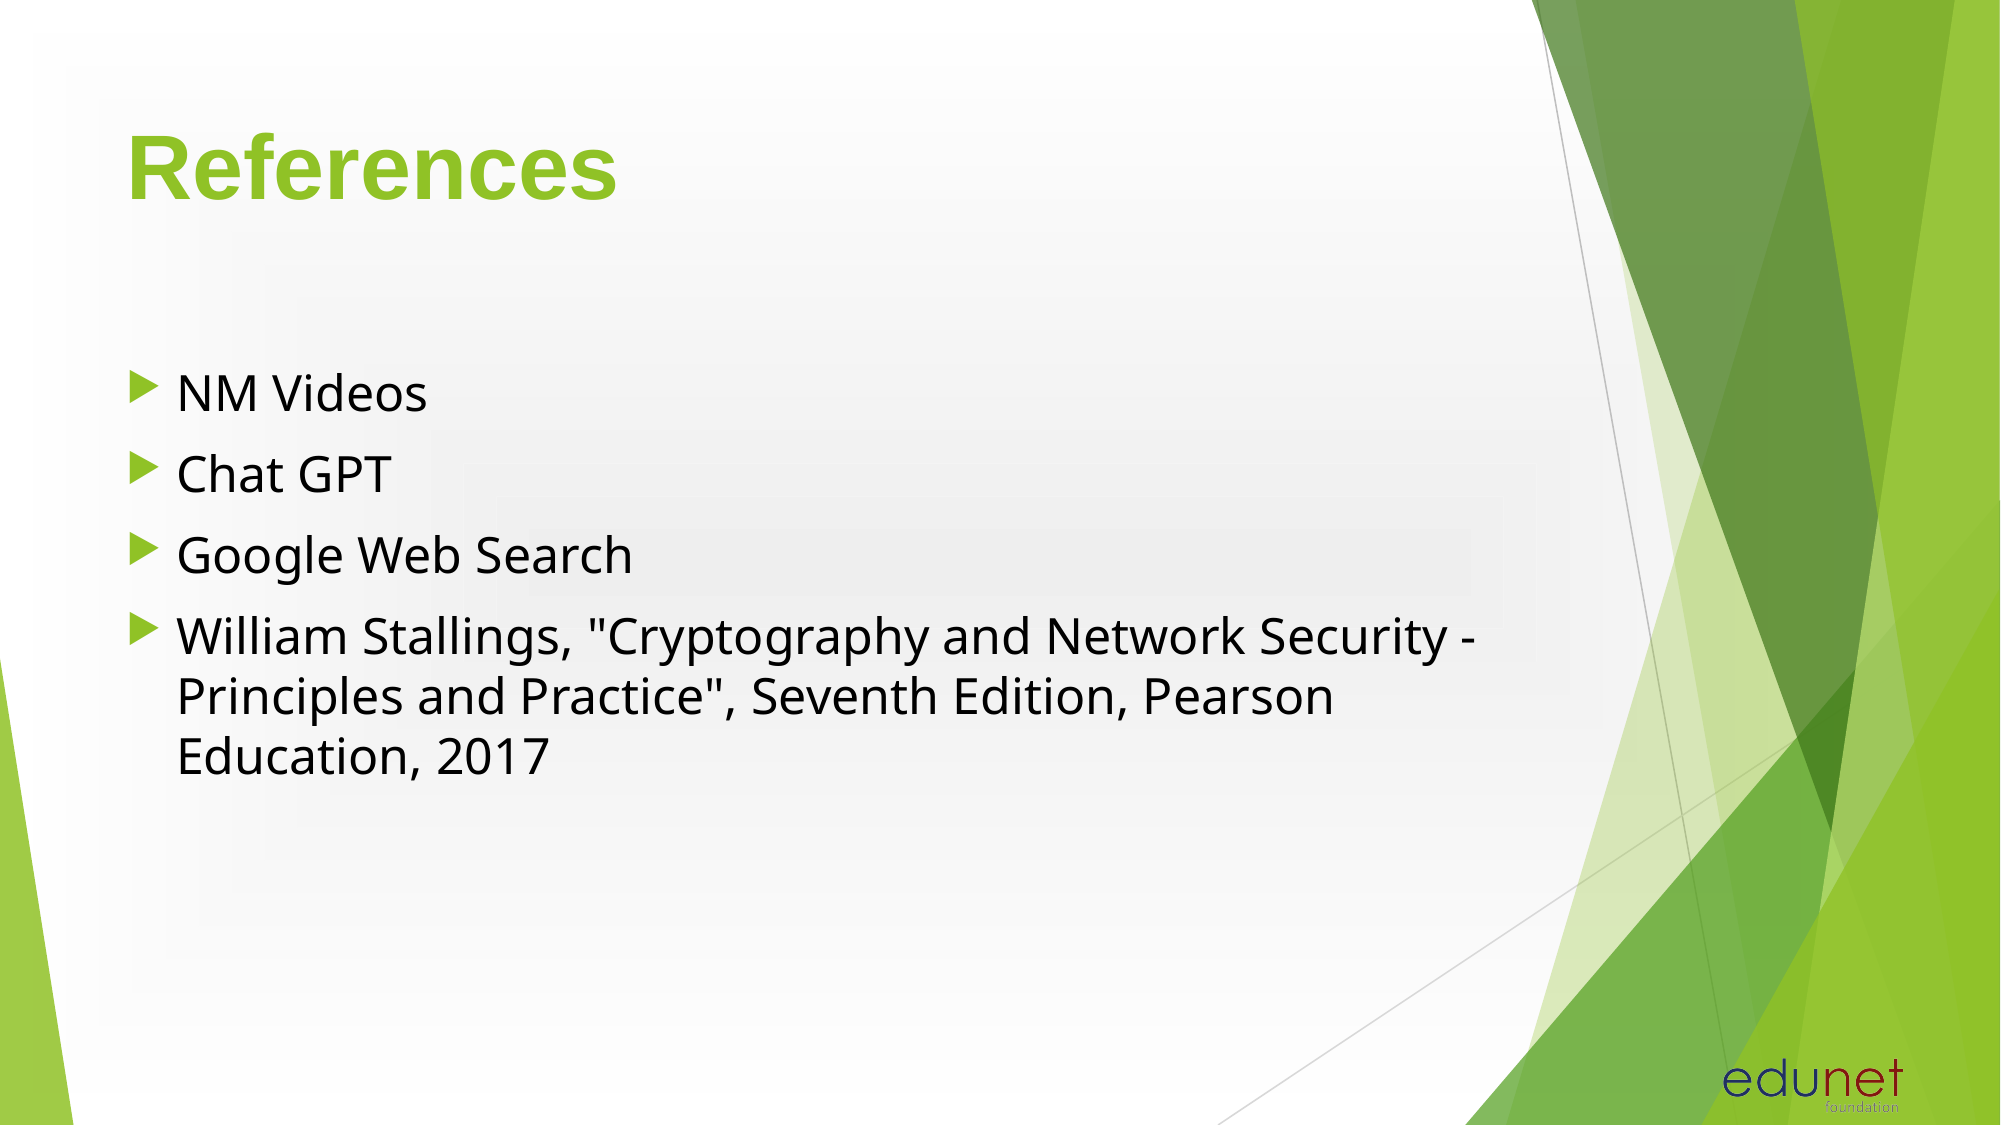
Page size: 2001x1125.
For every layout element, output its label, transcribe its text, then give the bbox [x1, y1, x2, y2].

list NM Videos Chat GPT Google Web Search William Stallings, "Cryptography and Network Security - Principles and Practice", Seventh Edition, Pearson Education, 2017 [110, 353, 1522, 992]
picture [1719, 1056, 1905, 1116]
title References [110, 99, 1522, 318]
